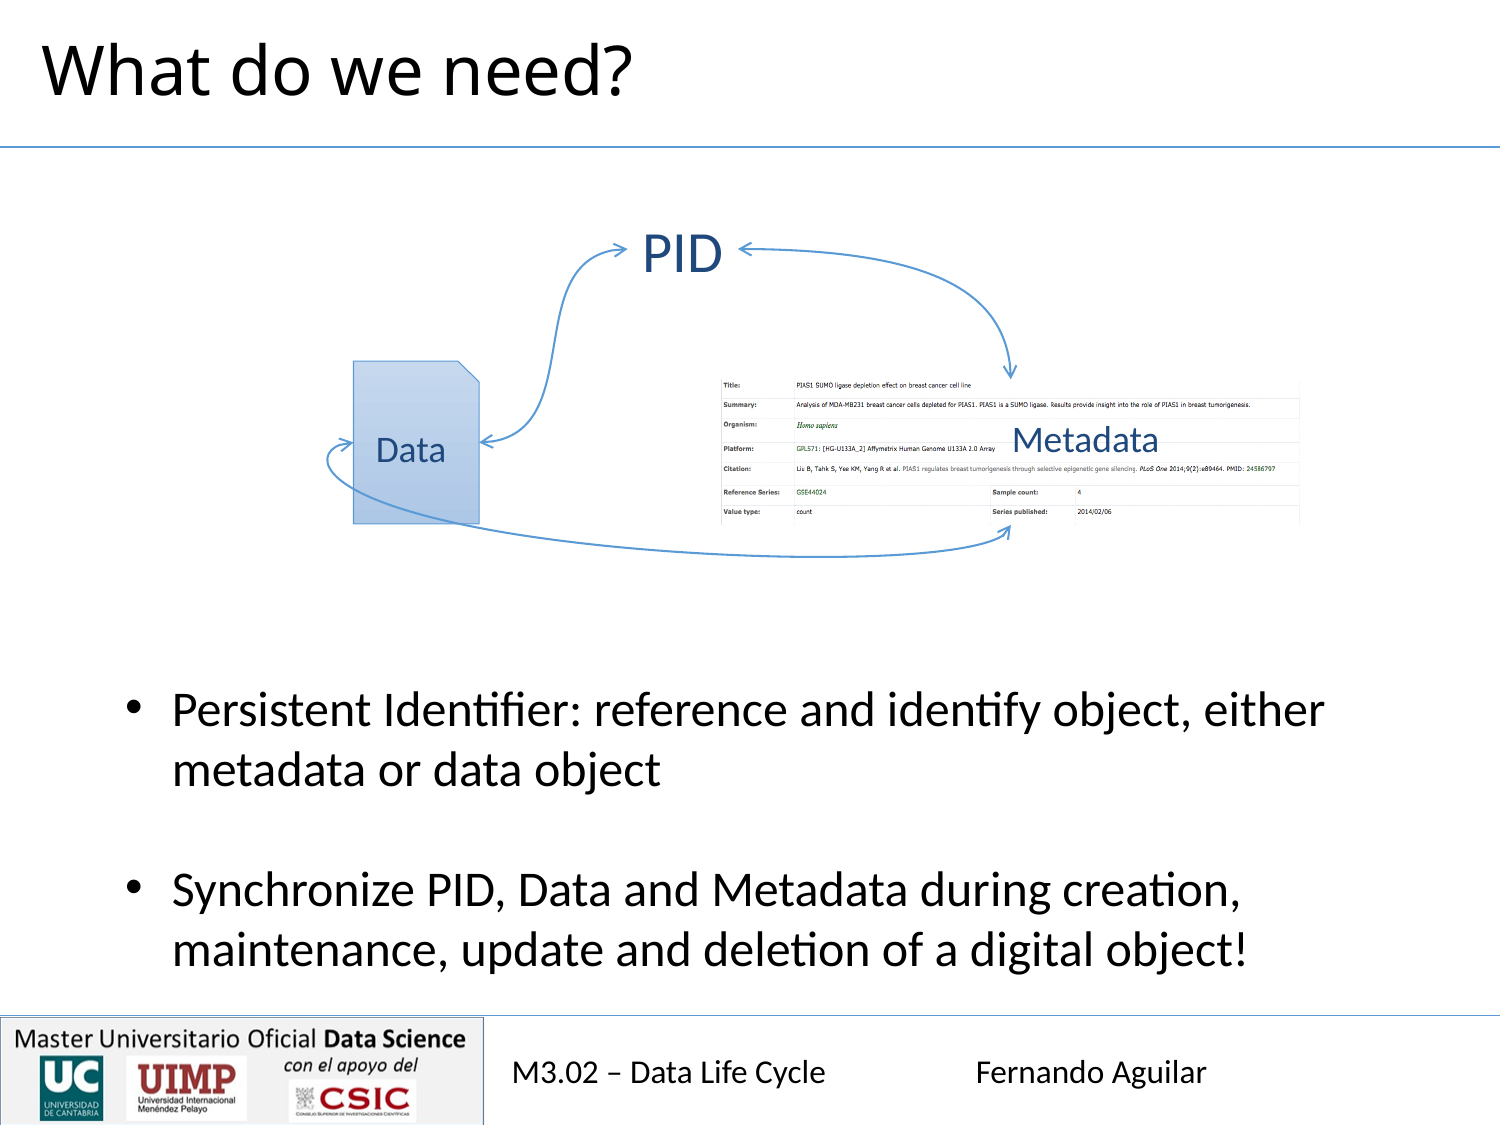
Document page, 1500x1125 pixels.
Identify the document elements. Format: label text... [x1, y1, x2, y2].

picture [721, 379, 1300, 525]
picture [0, 1017, 488, 1125]
title What do we need? [26, 7, 1398, 140]
text_box Data [352, 360, 480, 525]
text_box PID [627, 206, 738, 292]
text_box Persistent Identifier: reference and identify object, either metadata or data object Synchronize PID, Data and Metadata during creation, maintenance, update and deletion of a digital object! [110, 669, 1386, 985]
footer M3.02 – Data Life Cycle Fernando Aguilar [496, 1042, 1257, 1103]
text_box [738, 249, 1011, 380]
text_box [416, 249, 627, 362]
